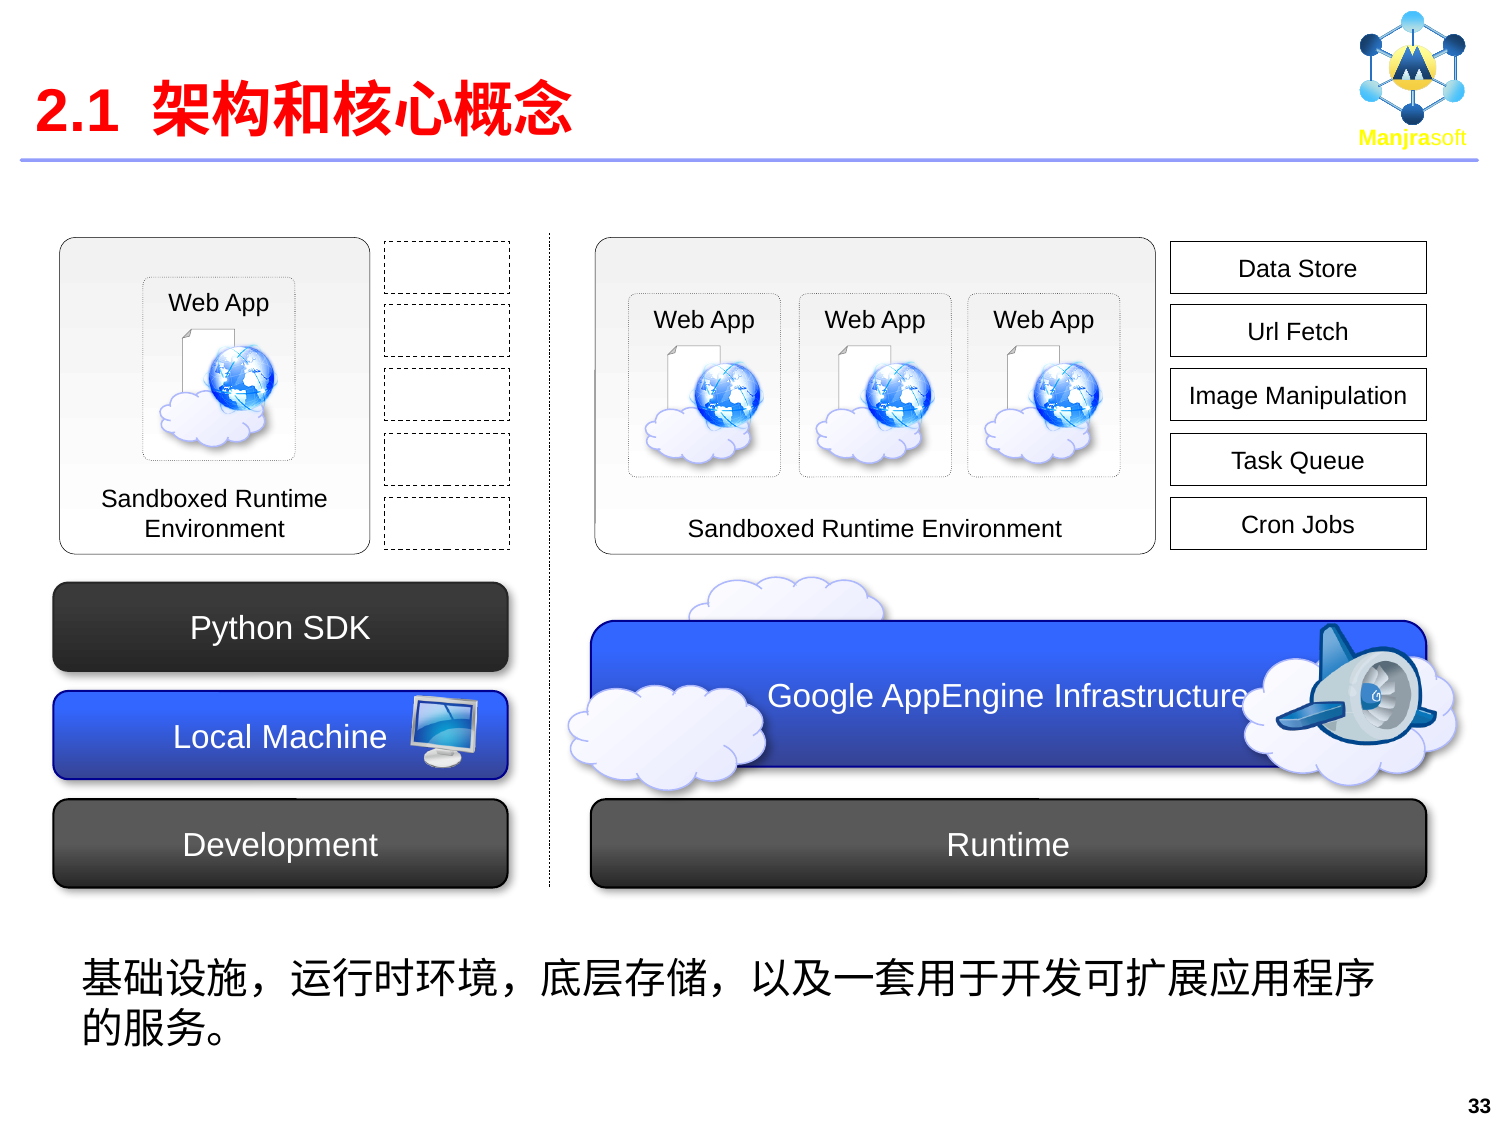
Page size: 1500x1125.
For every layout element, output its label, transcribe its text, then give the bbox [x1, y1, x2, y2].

title 2.1 架构和核心概念 [26, 0, 1479, 145]
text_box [11, 187, 1494, 928]
text_box 基础设施，运行时环境，底层存储，以及一套用于开发可扩展应用程序的服务。 [66, 944, 1430, 1060]
slide_number 33 [1364, 1093, 1500, 1120]
